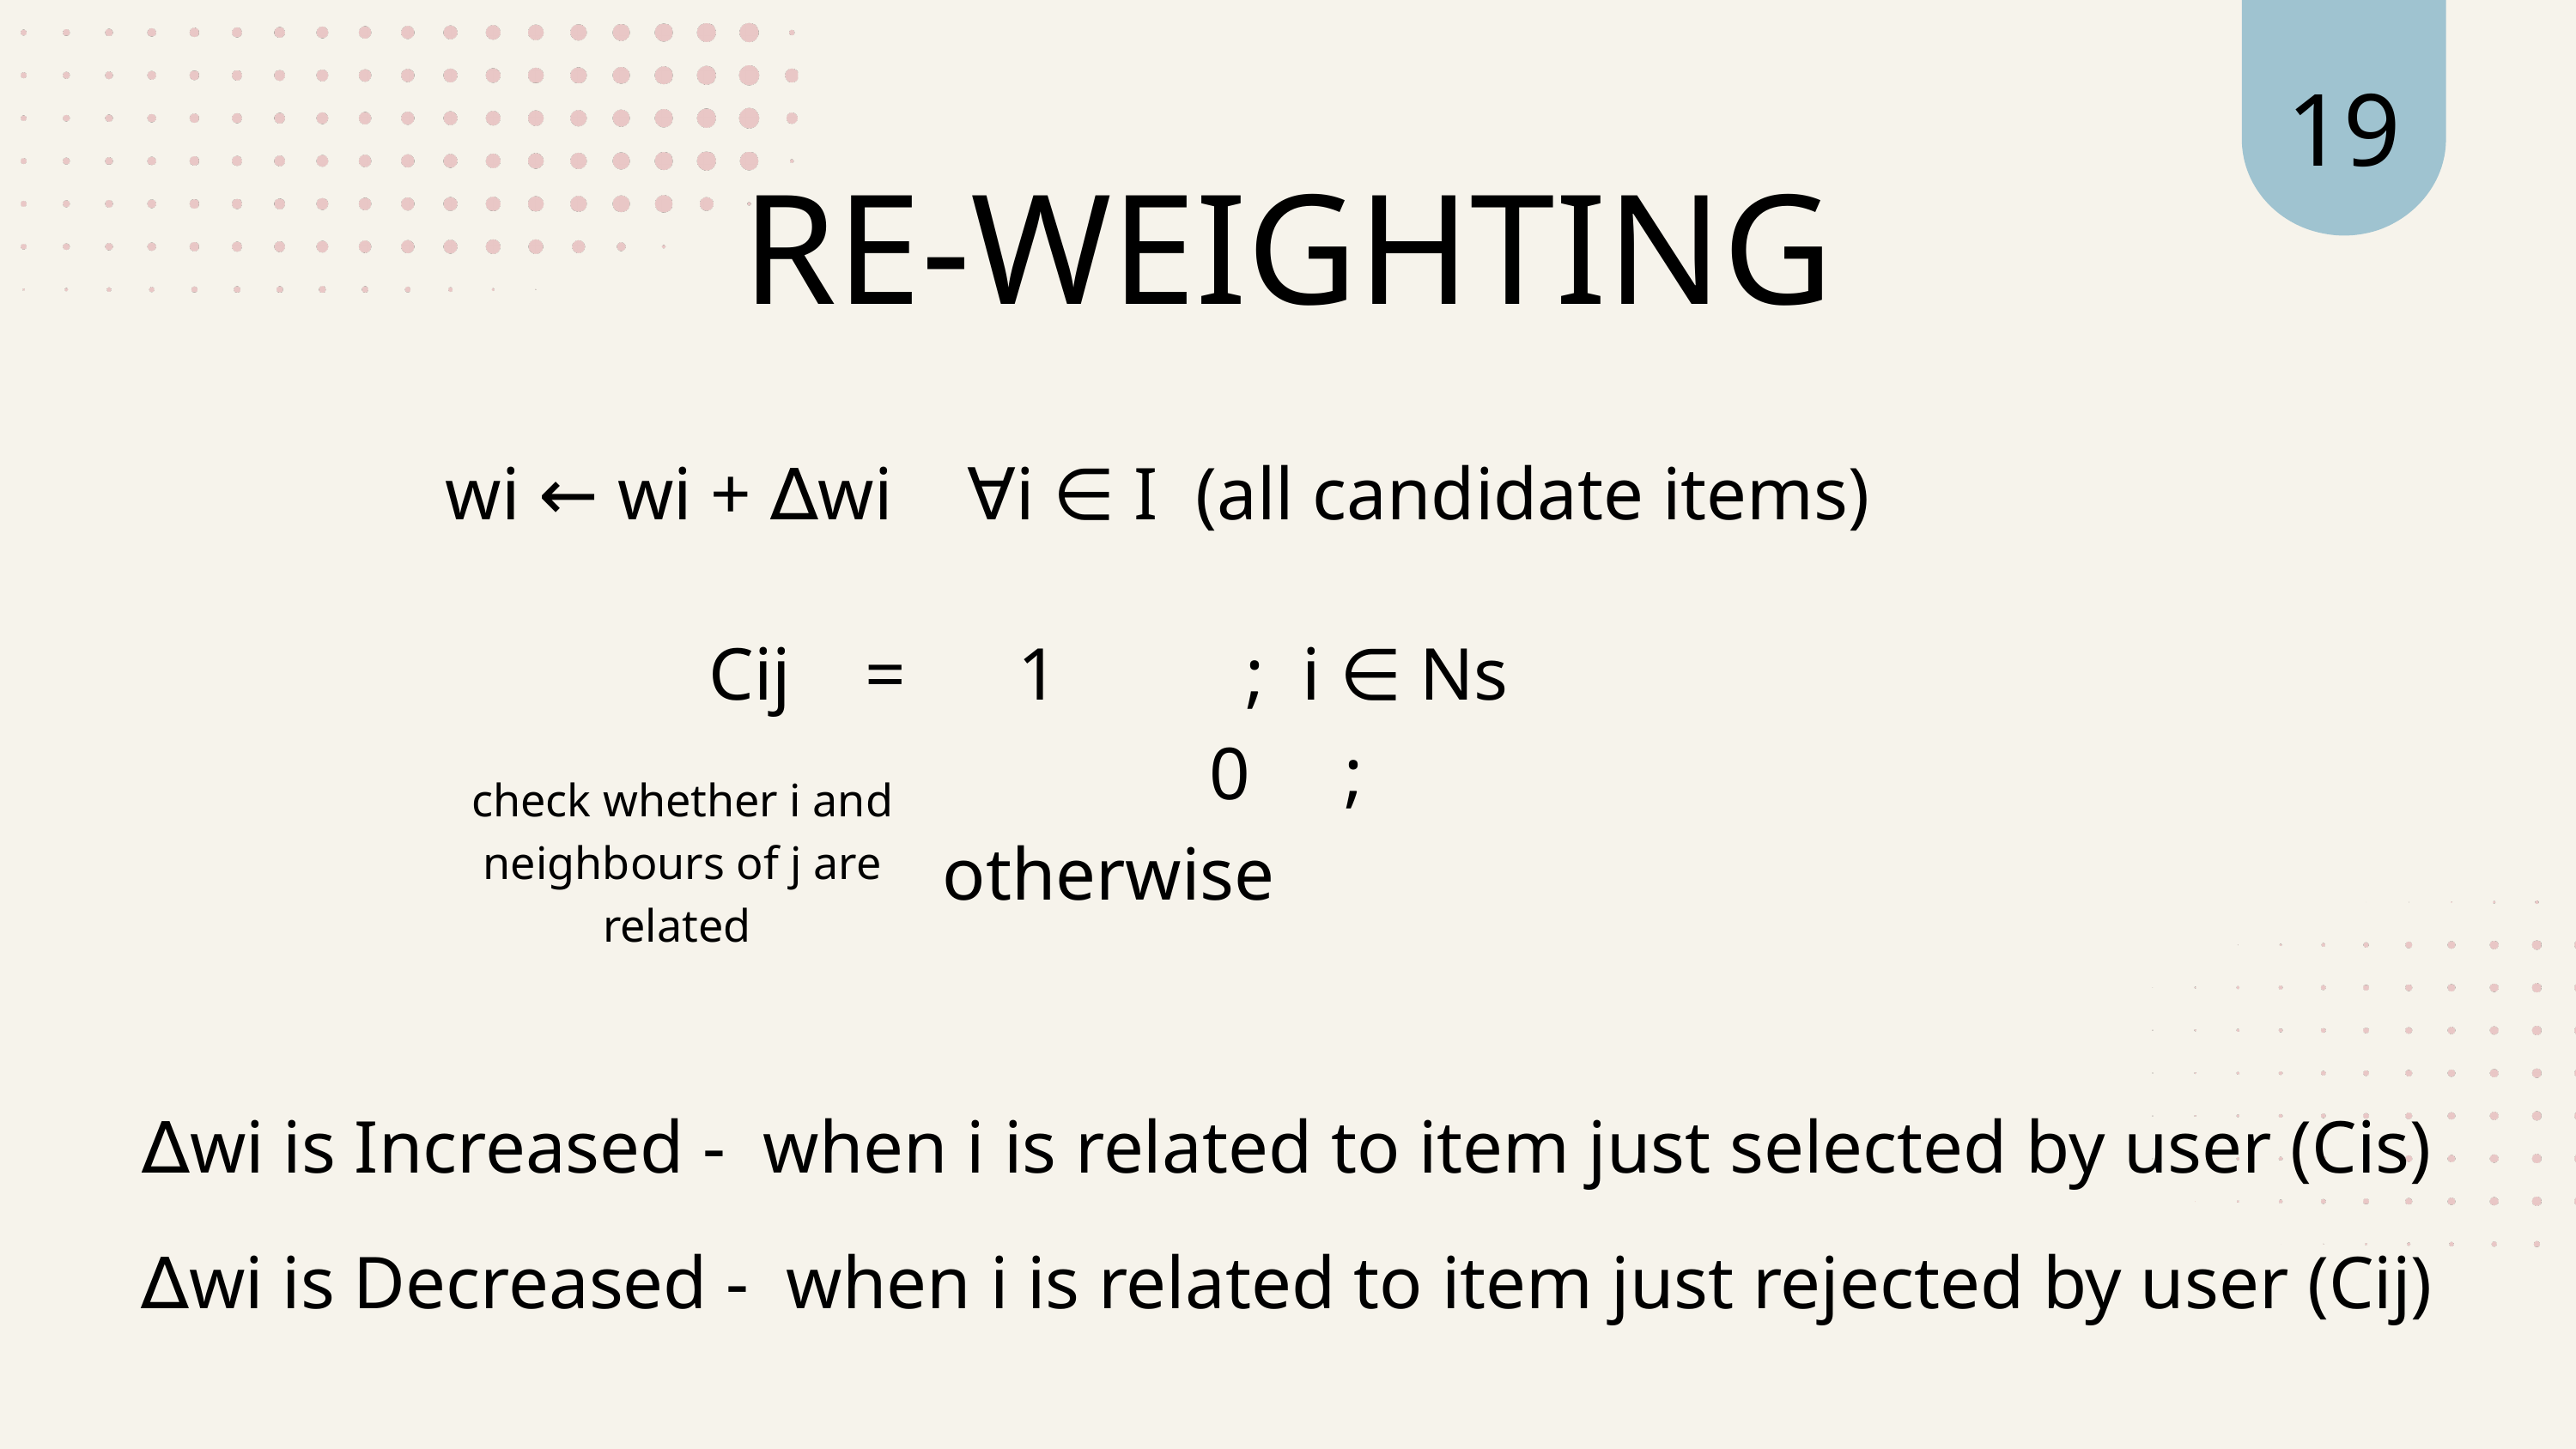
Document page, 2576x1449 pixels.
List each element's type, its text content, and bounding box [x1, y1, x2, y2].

text_box [2110, 898, 2576, 1247]
text_box RE-WEIGHTING [359, 122, 2216, 336]
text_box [2233, 0, 2455, 236]
text_box [0, 0, 799, 293]
text_box ∆wi is Decreased - when i is related to item just rejected by user (Cij) [38, 1222, 2538, 1323]
text_box wi ← wi + ∆wi ∀i ∈ I (all candidate items) [422, 433, 1895, 534]
text_box ∆wi is Increased - when i is related to item just selected by user (Cis) [38, 1087, 2538, 1188]
text_box check whether i and neighbours of j are related [441, 763, 923, 951]
text_box Cij = 1 ; i ∈ Ns 0 ; otherwise [683, 614, 1536, 915]
